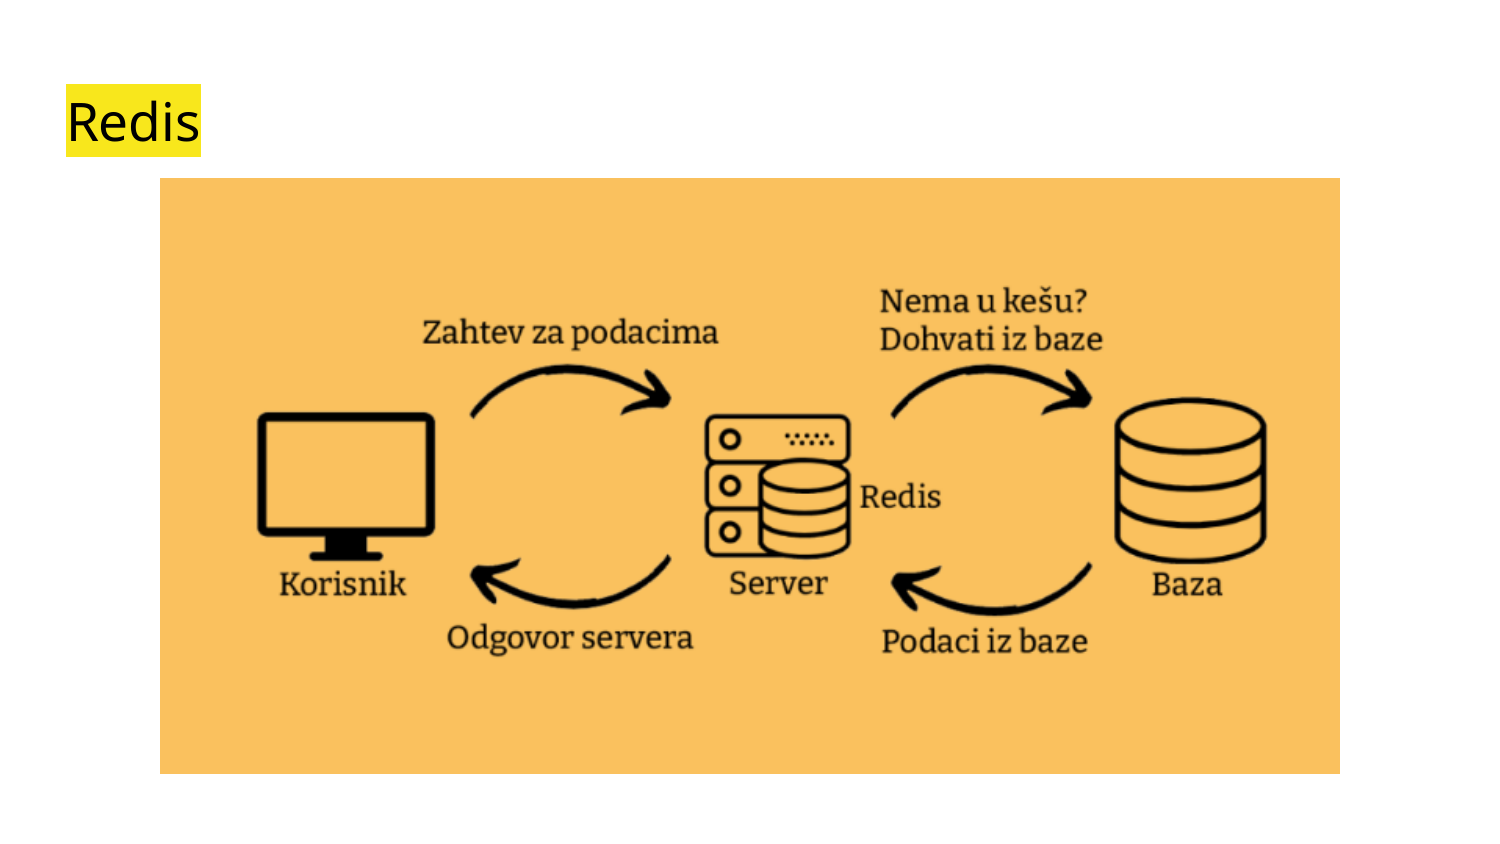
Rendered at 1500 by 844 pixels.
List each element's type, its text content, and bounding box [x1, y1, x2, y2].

title Redis [51, 72, 1449, 167]
picture [160, 178, 1340, 774]
